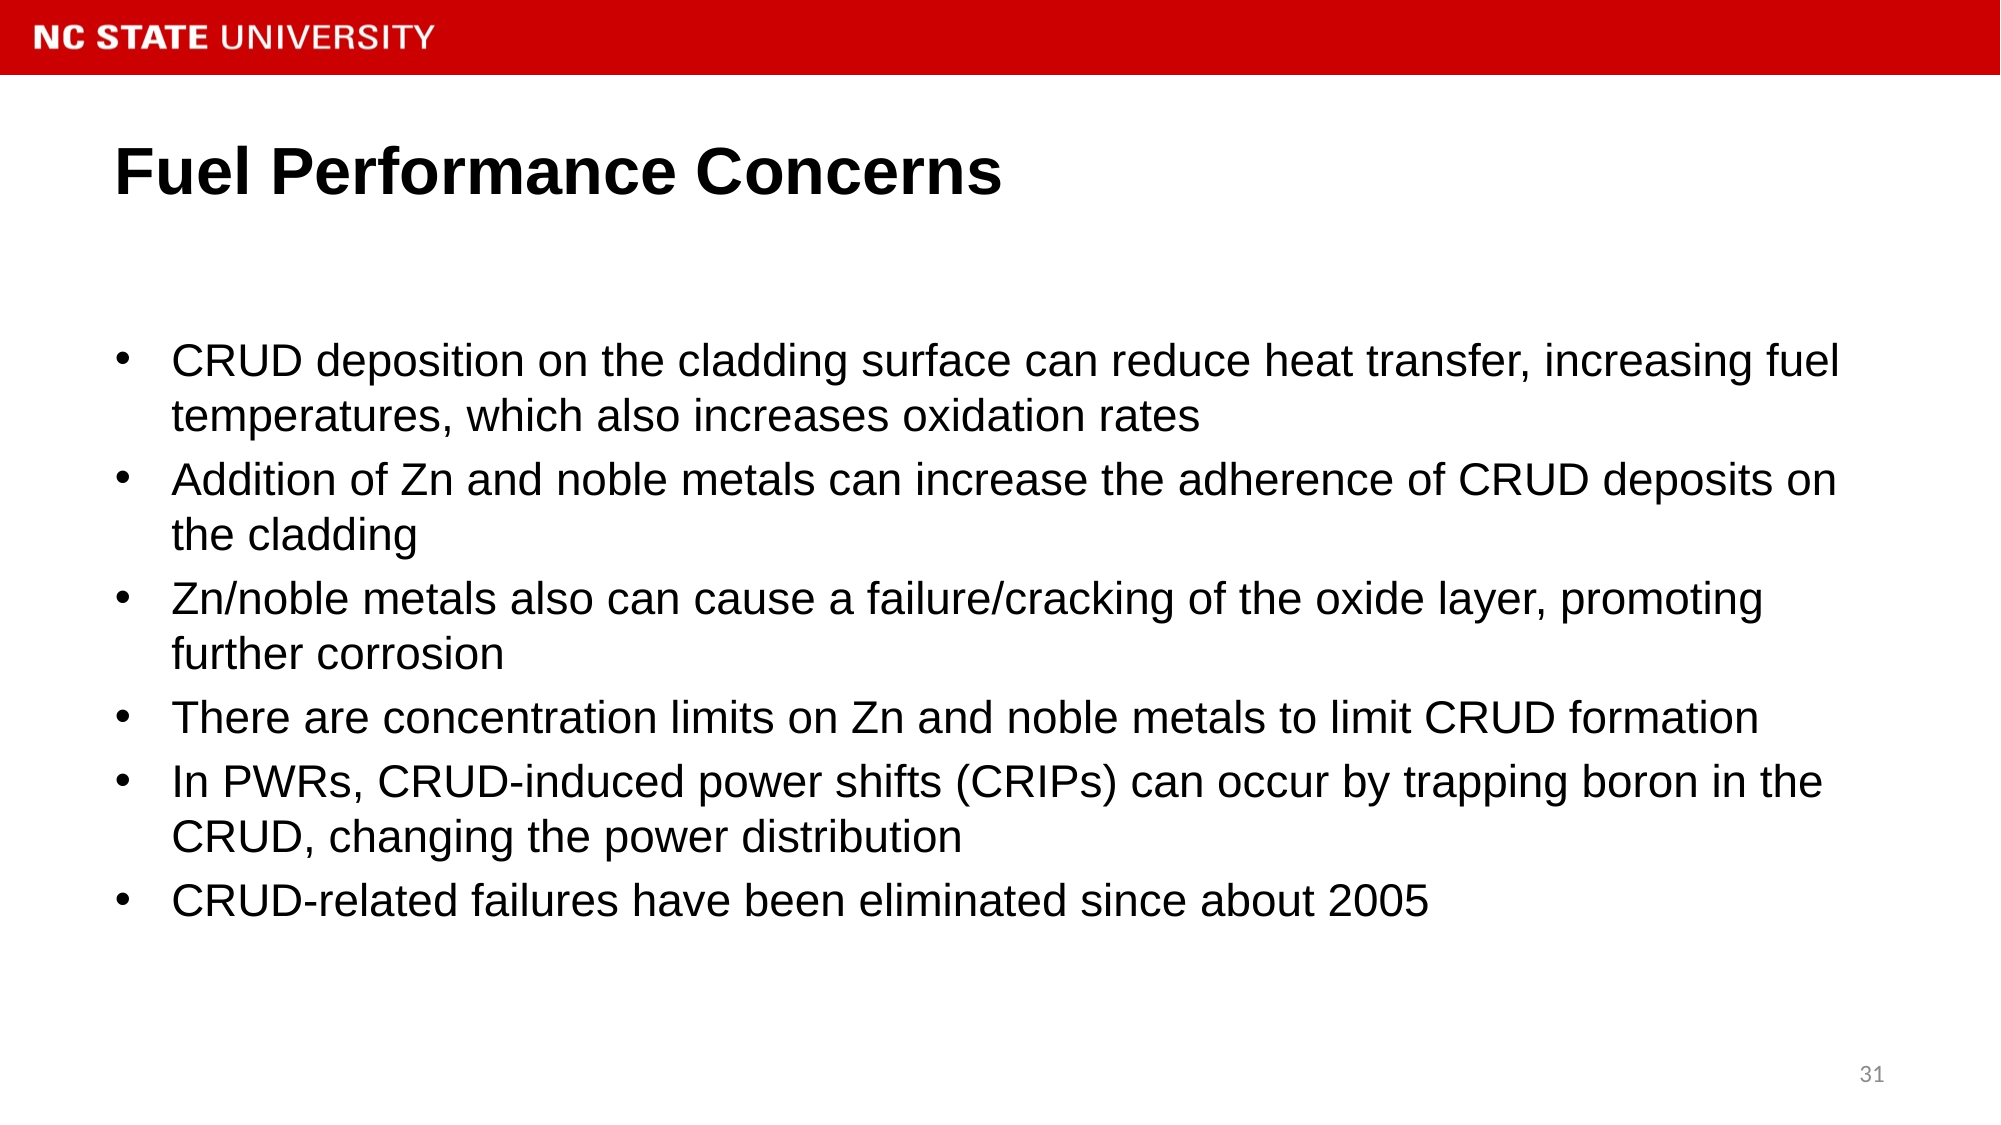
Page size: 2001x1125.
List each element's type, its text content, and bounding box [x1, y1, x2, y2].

picture [0, 0, 2000, 75]
slide_number 31 [1433, 1042, 1900, 1103]
title Fuel Performance Concerns [99, 79, 1900, 256]
list CRUD deposition on the cladding surface can reduce heat transfer, increasing fuel temperatures, which also increases oxidation rates Addition of Zn and noble metals can increase the adherence of CRUD deposits on the cladding Zn/noble metals also can cause a failure/cracking of the oxide layer, promoting further corrosion There are concentration limits on Zn and noble metals to limit CRUD formation In PWRs, CRUD-induced power shifts (CRIPs) can occur by trapping boron in the CRUD, changing the power distribution CRUD-related failures have been eliminated since about 2005 [99, 322, 1900, 1005]
